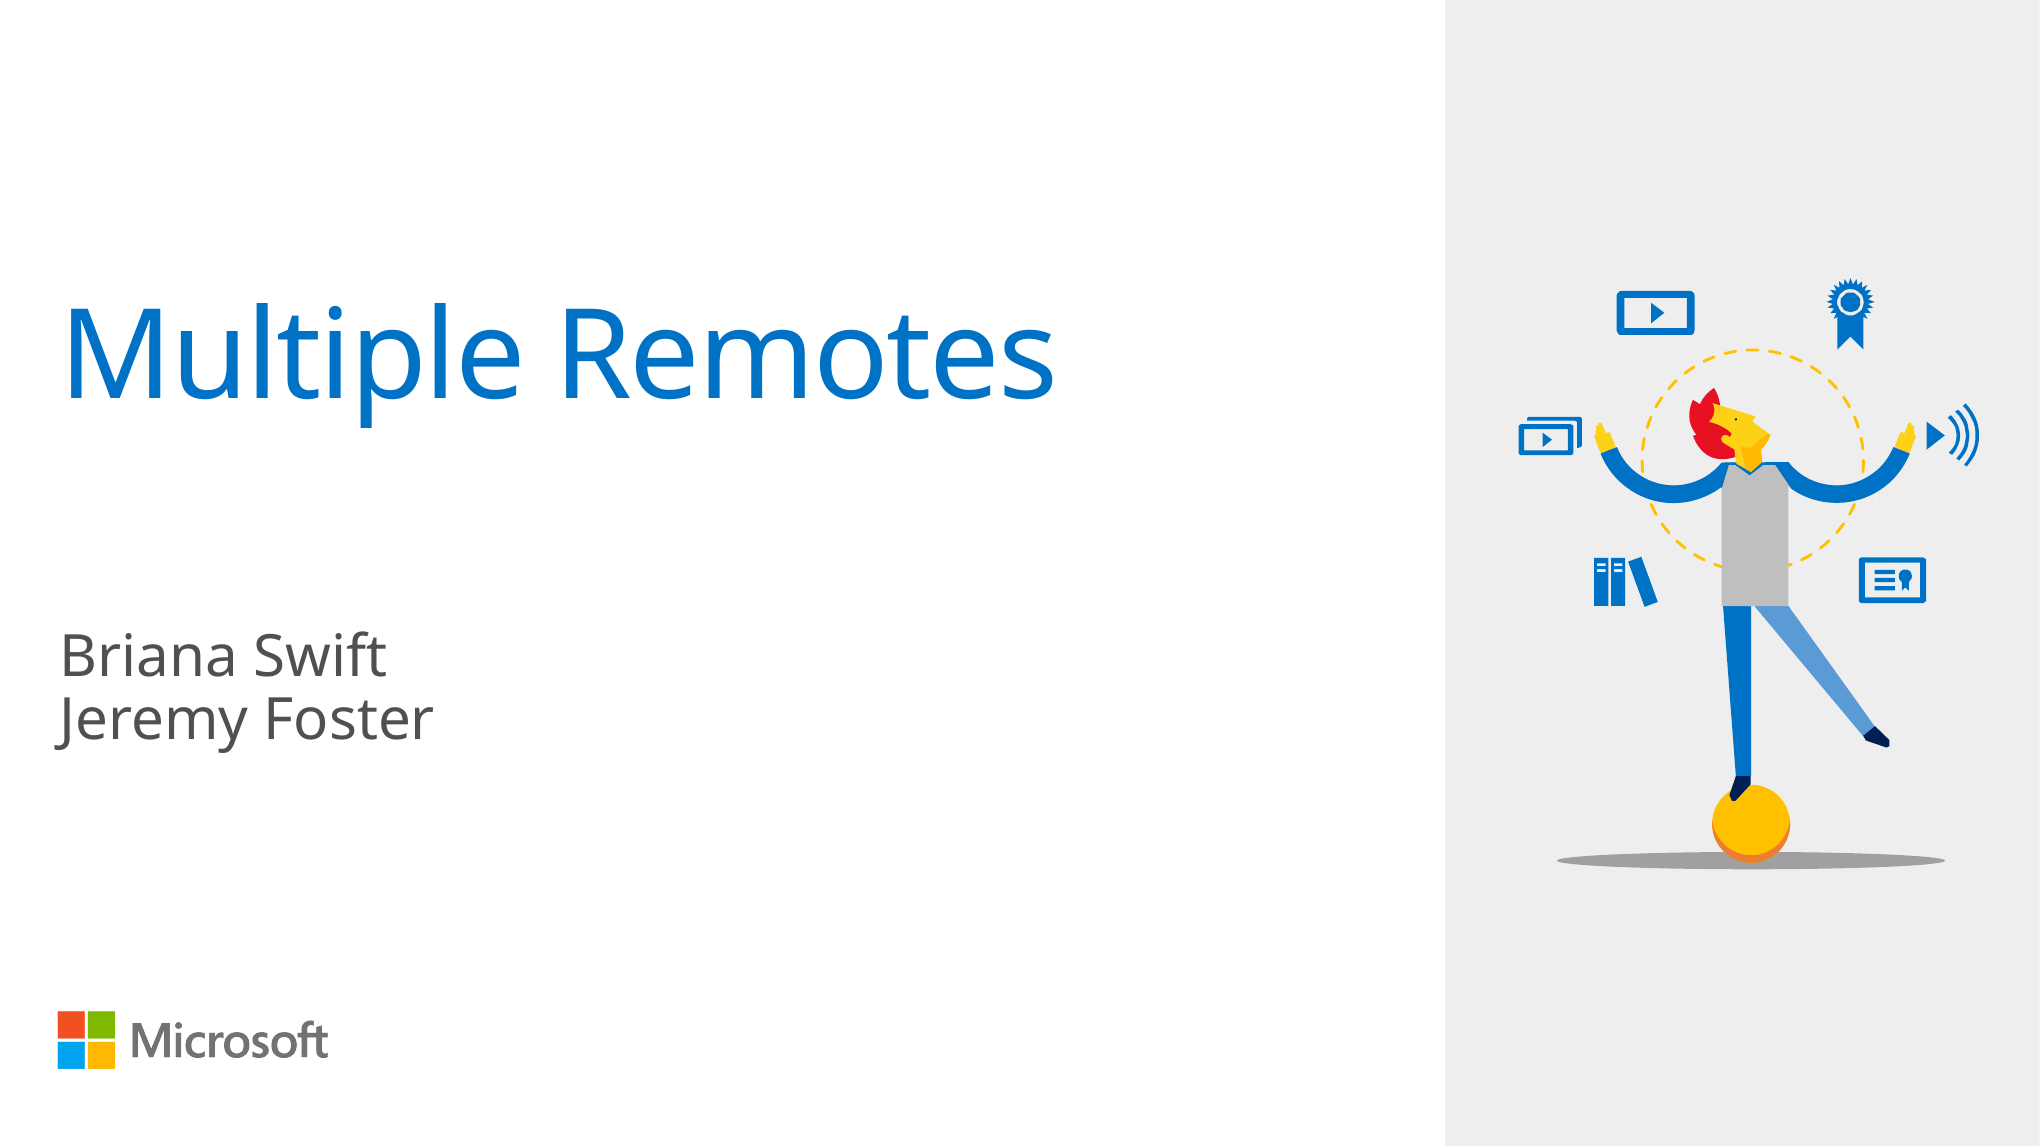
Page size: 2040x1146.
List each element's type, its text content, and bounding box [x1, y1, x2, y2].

title Multiple Remotes [44, 274, 1430, 587]
picture [57, 1011, 328, 1069]
list Briana Swift Jeremy Foster [44, 610, 1430, 862]
